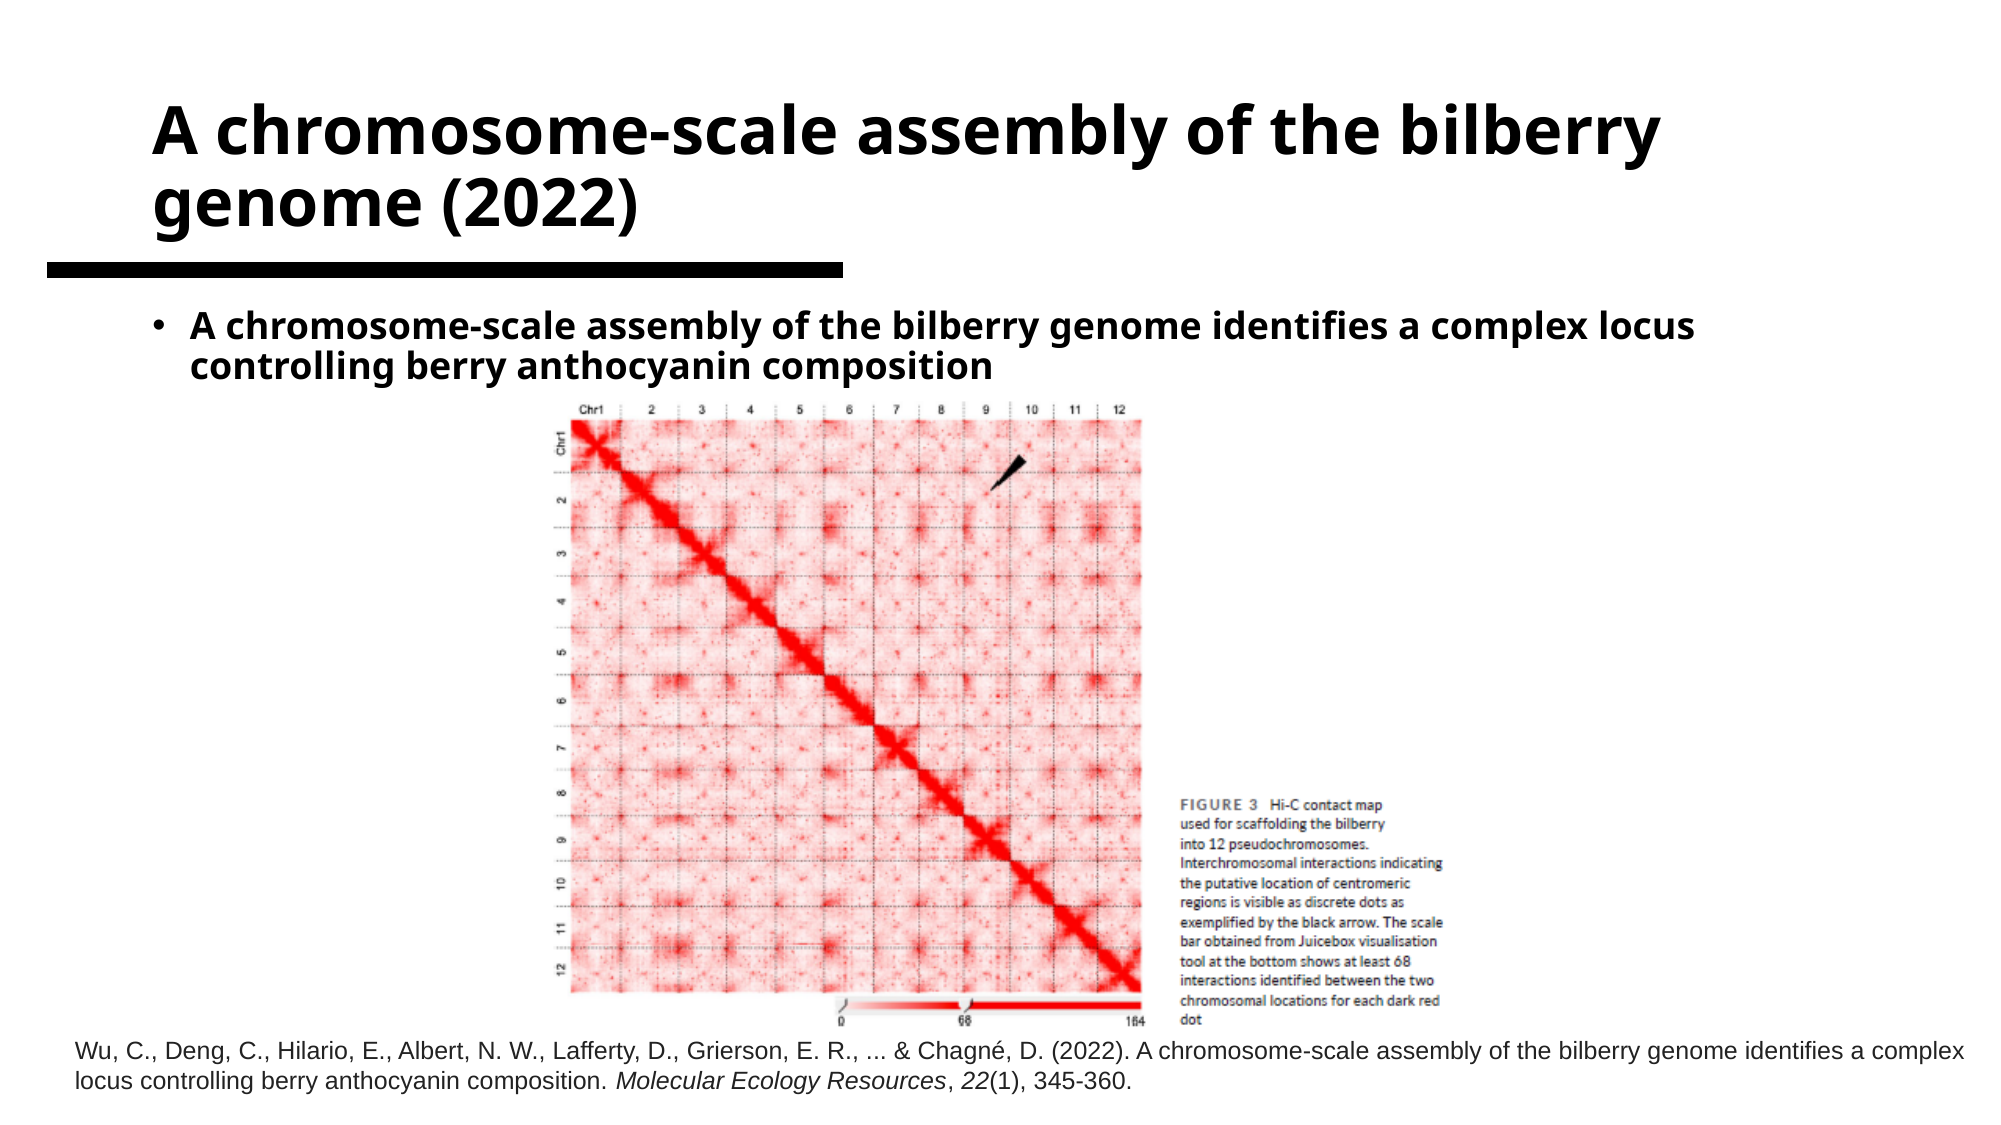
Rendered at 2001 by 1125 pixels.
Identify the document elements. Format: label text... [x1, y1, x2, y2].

picture [546, 397, 1454, 1028]
text_box Wu, C., Deng, C., Hilario, E., Albert, N. W., Lafferty, D., Grierson, E. R., ... & Chagné, D. (2022). A chromosome‐scale assembly of the bilberry genome identifies a complex locus controlling berry anthocyanin composition. Molecular Ecology Resources, 22(1), 345-360. [60, 1027, 2000, 1102]
title A chromosome-scale assembly of the bilberry genome (2022) [137, 59, 1863, 278]
list A chromosome-scale assembly of the bilberry genome identifies a complex locus controlling berry anthocyanin composition [137, 299, 1863, 1014]
